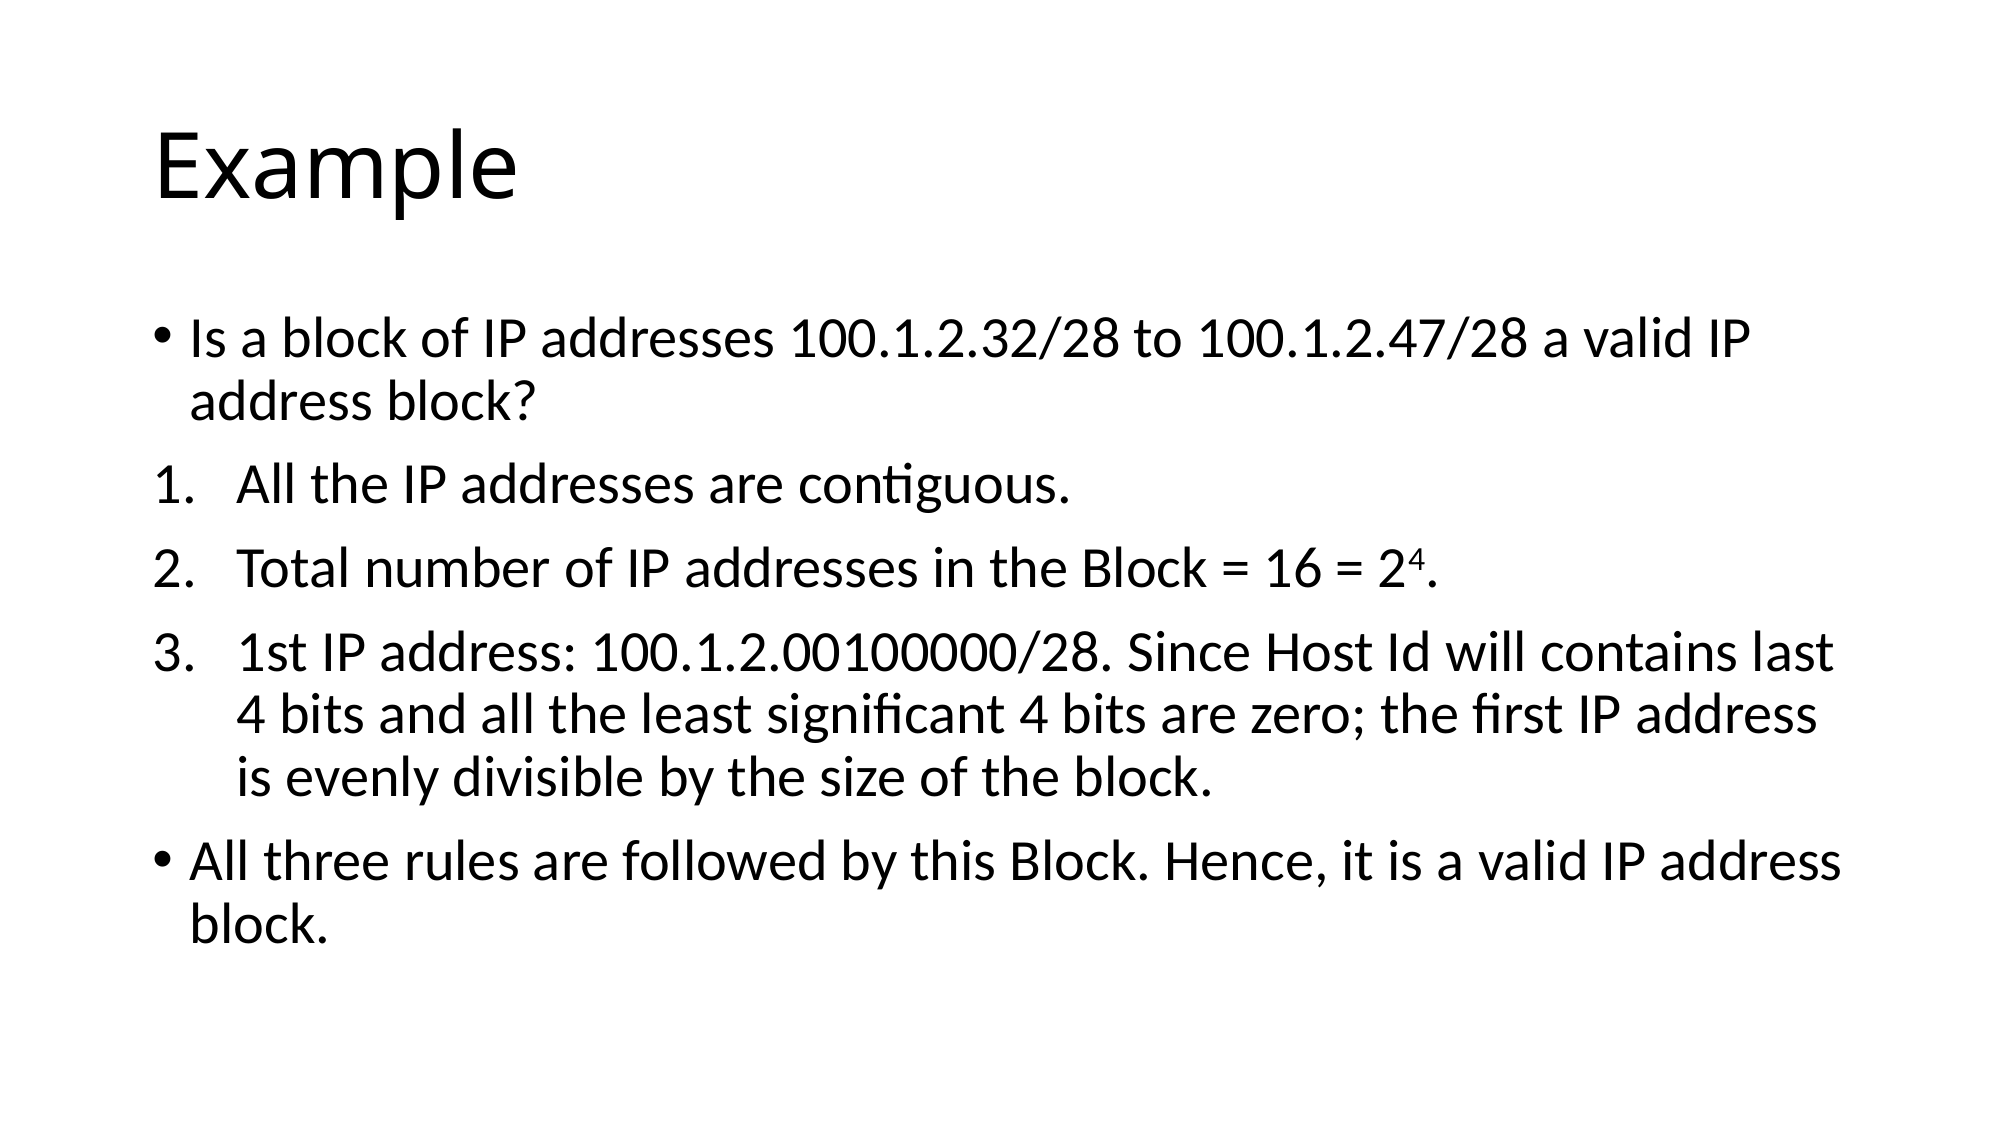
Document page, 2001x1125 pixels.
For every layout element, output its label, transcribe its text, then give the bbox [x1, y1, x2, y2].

title Example [137, 59, 1863, 278]
list Is a block of IP addresses 100.1.2.32/28 to 100.1.2.47/28 a valid IP address block? All the IP addresses are contiguous. Total number of IP addresses in the Block = 16 = 24. 1st IP address: 100.1.2.00100000/28. Since Host Id will contains last 4 bits and all the least significant 4 bits are zero; the first IP address is evenly divisible by the size of the block. All three rules are followed by this Block. Hence, it is a valid IP address block. [137, 299, 1863, 1014]
